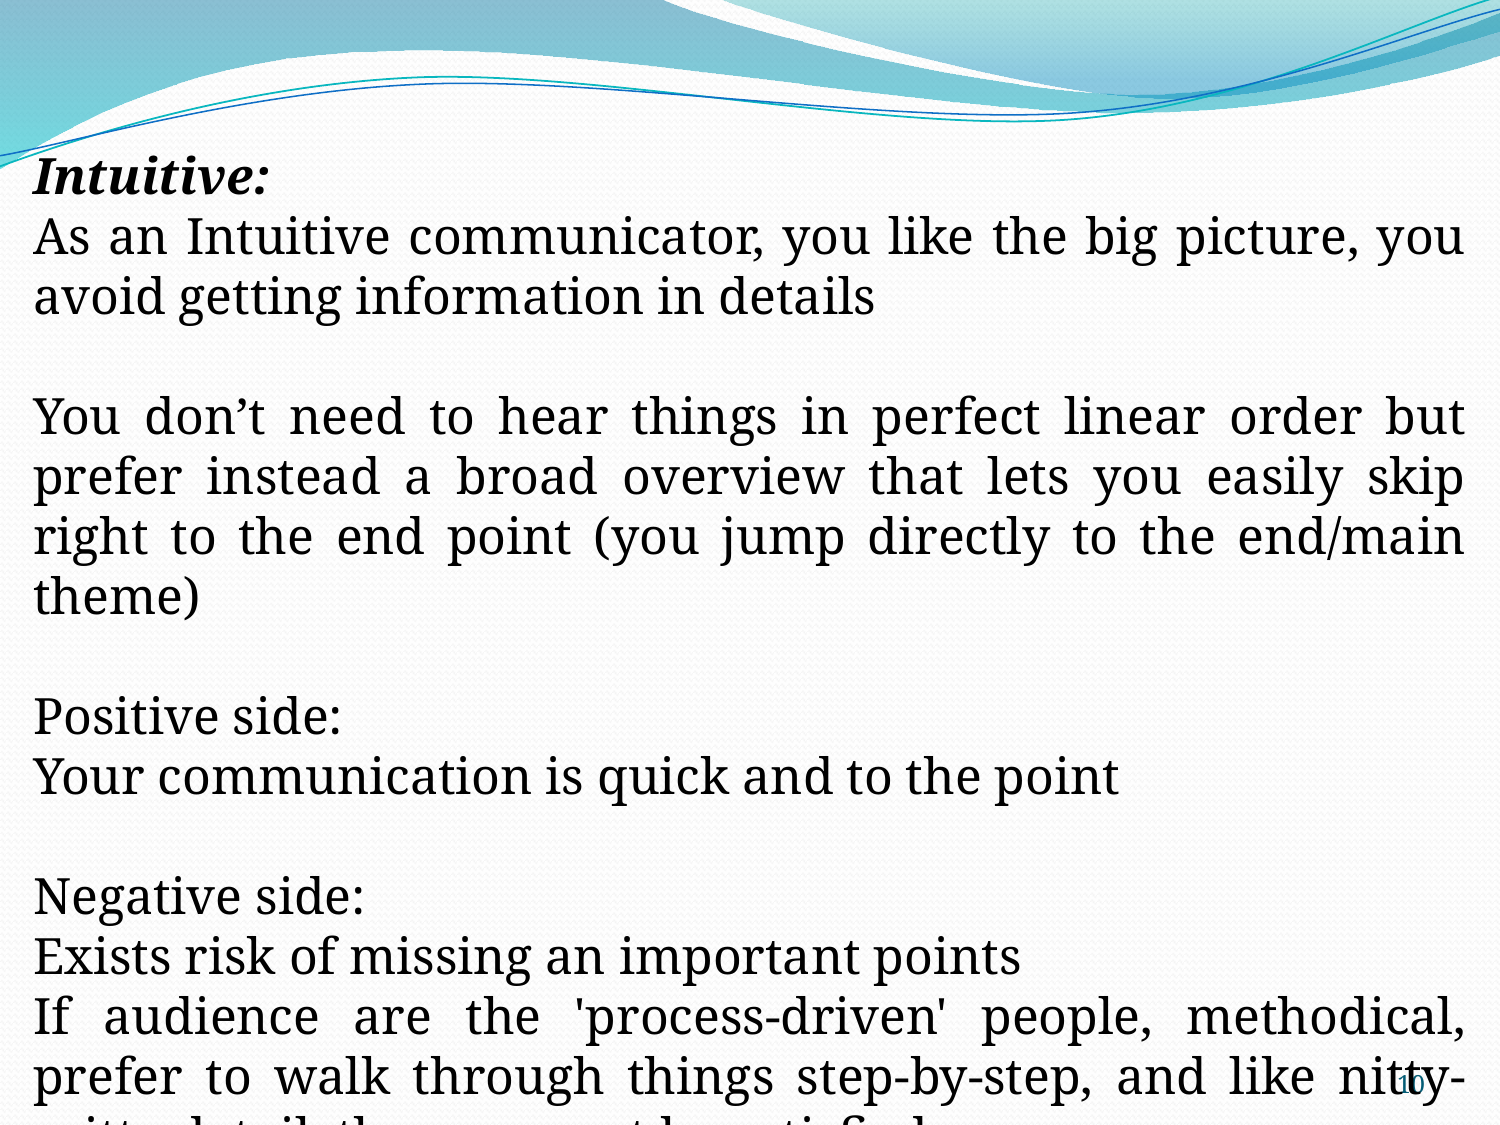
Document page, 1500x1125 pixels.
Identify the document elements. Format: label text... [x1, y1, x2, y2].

text_box Intuitive: As an Intuitive communicator, you like the big picture, you avoid getting information in details You don’t need to hear things in perfect linear order but prefer instead a broad overview that lets you easily skip right to the end point (you jump directly to the end/main theme) Positive side: Your communication is quick and to the point Negative side: Exists risk of missing an important points If audience are the 'process-driven' people, methodical, prefer to walk through things step-by-step, and like nitty-gritty detail, they may not be satisfied [18, 137, 1481, 1125]
